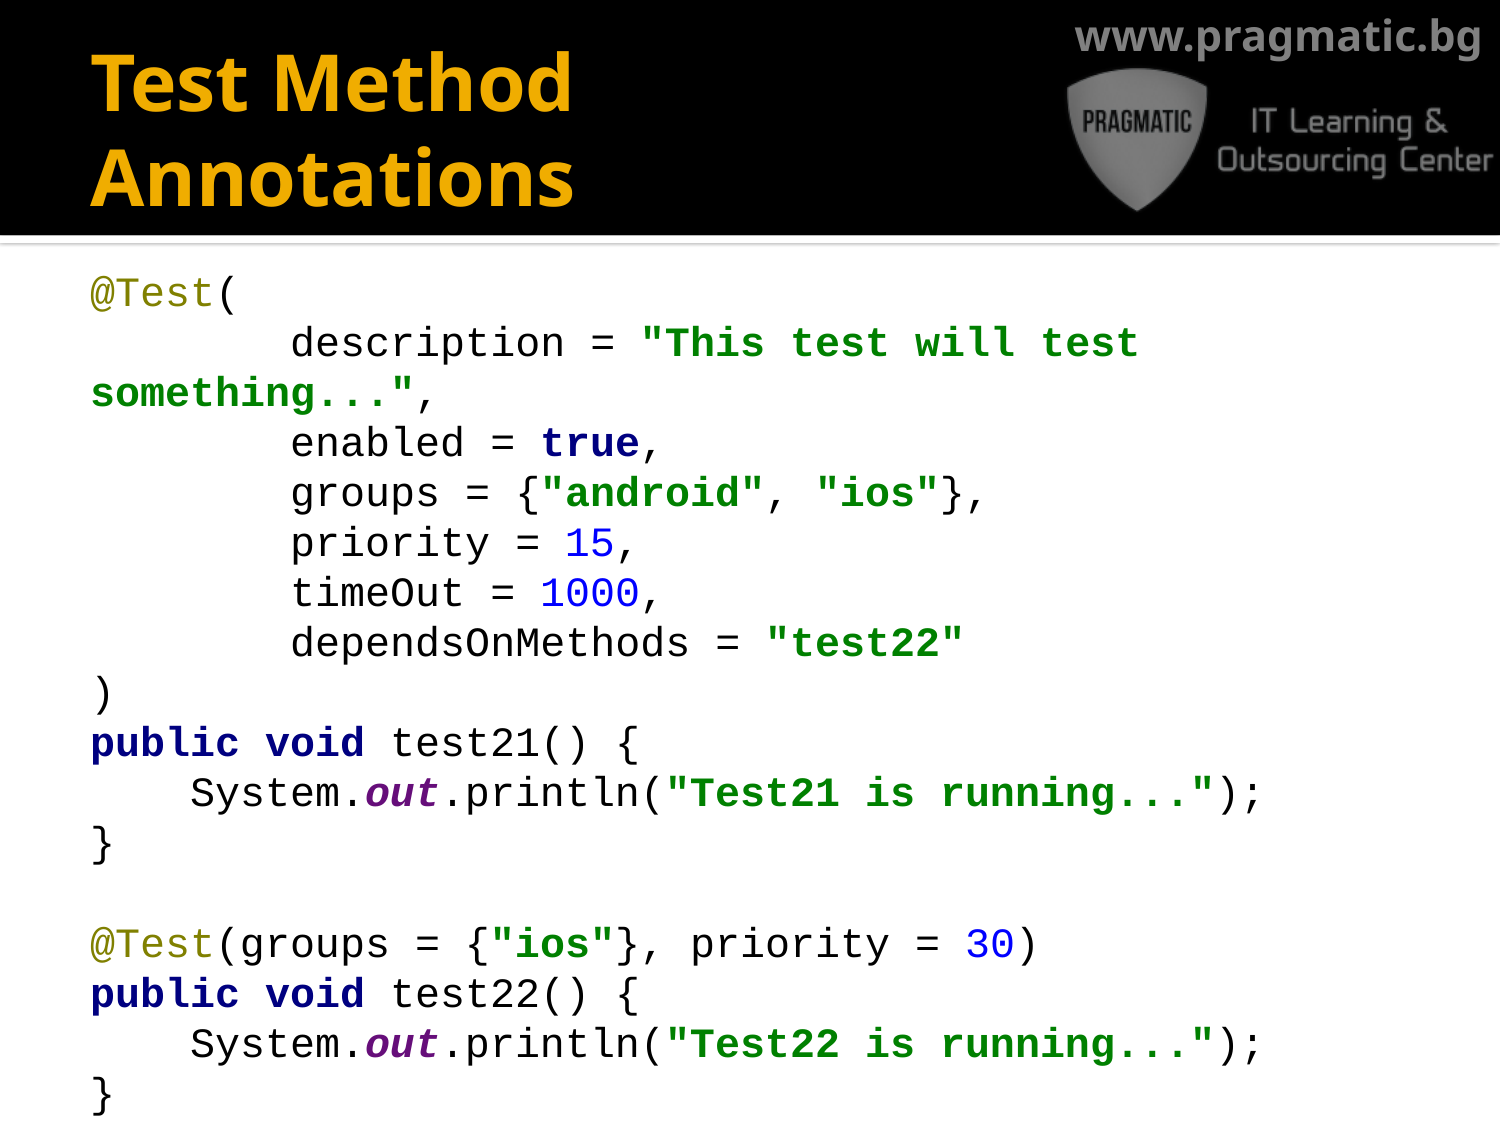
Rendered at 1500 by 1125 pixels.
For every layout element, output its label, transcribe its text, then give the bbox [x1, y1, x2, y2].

text_box @Test( description = "This test will test something...", enabled = true, groups = {"android", "ios"}, priority = 15, timeOut = 1000, dependsOnMethods = "test22" ) public void test21() { System.out.println("Test21 is running..."); } @Test(groups = {"ios"}, priority = 30) public void test22() { System.out.println("Test22 is running..."); } [74, 257, 1500, 1123]
title Test Method Annotations [75, 24, 1063, 231]
picture [1063, 62, 1500, 217]
